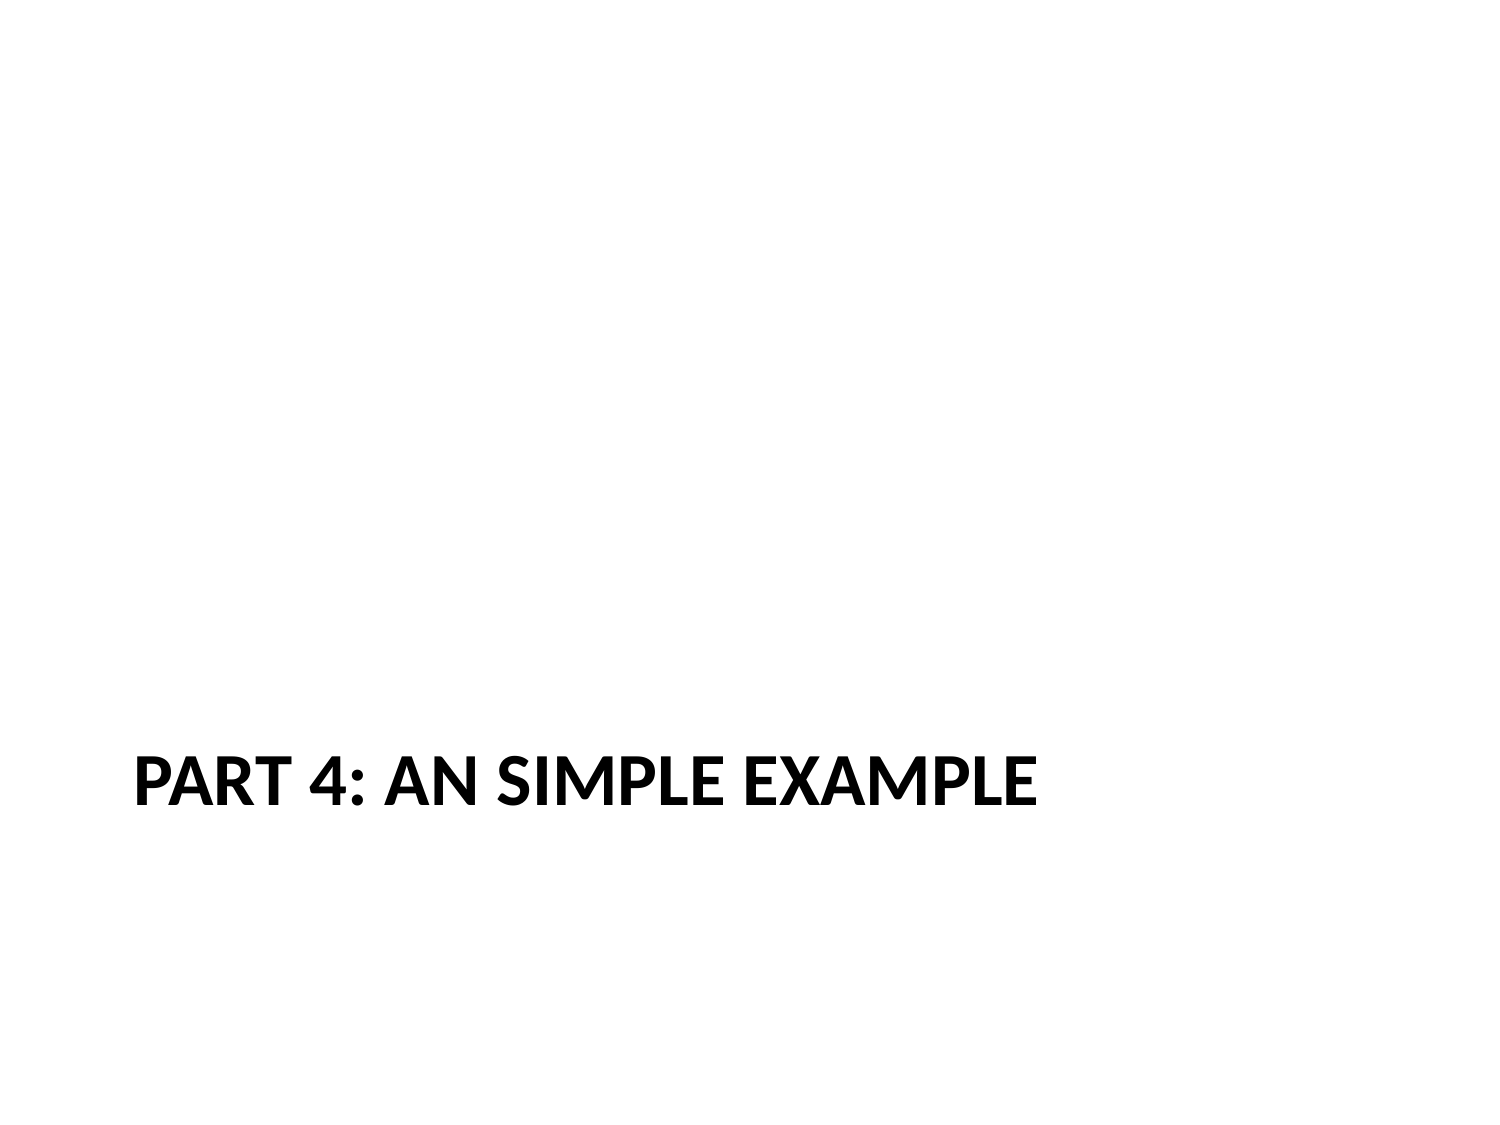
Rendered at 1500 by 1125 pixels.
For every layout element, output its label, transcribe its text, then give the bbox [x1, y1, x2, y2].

title Part 4: An Simple Example [118, 722, 1394, 947]
